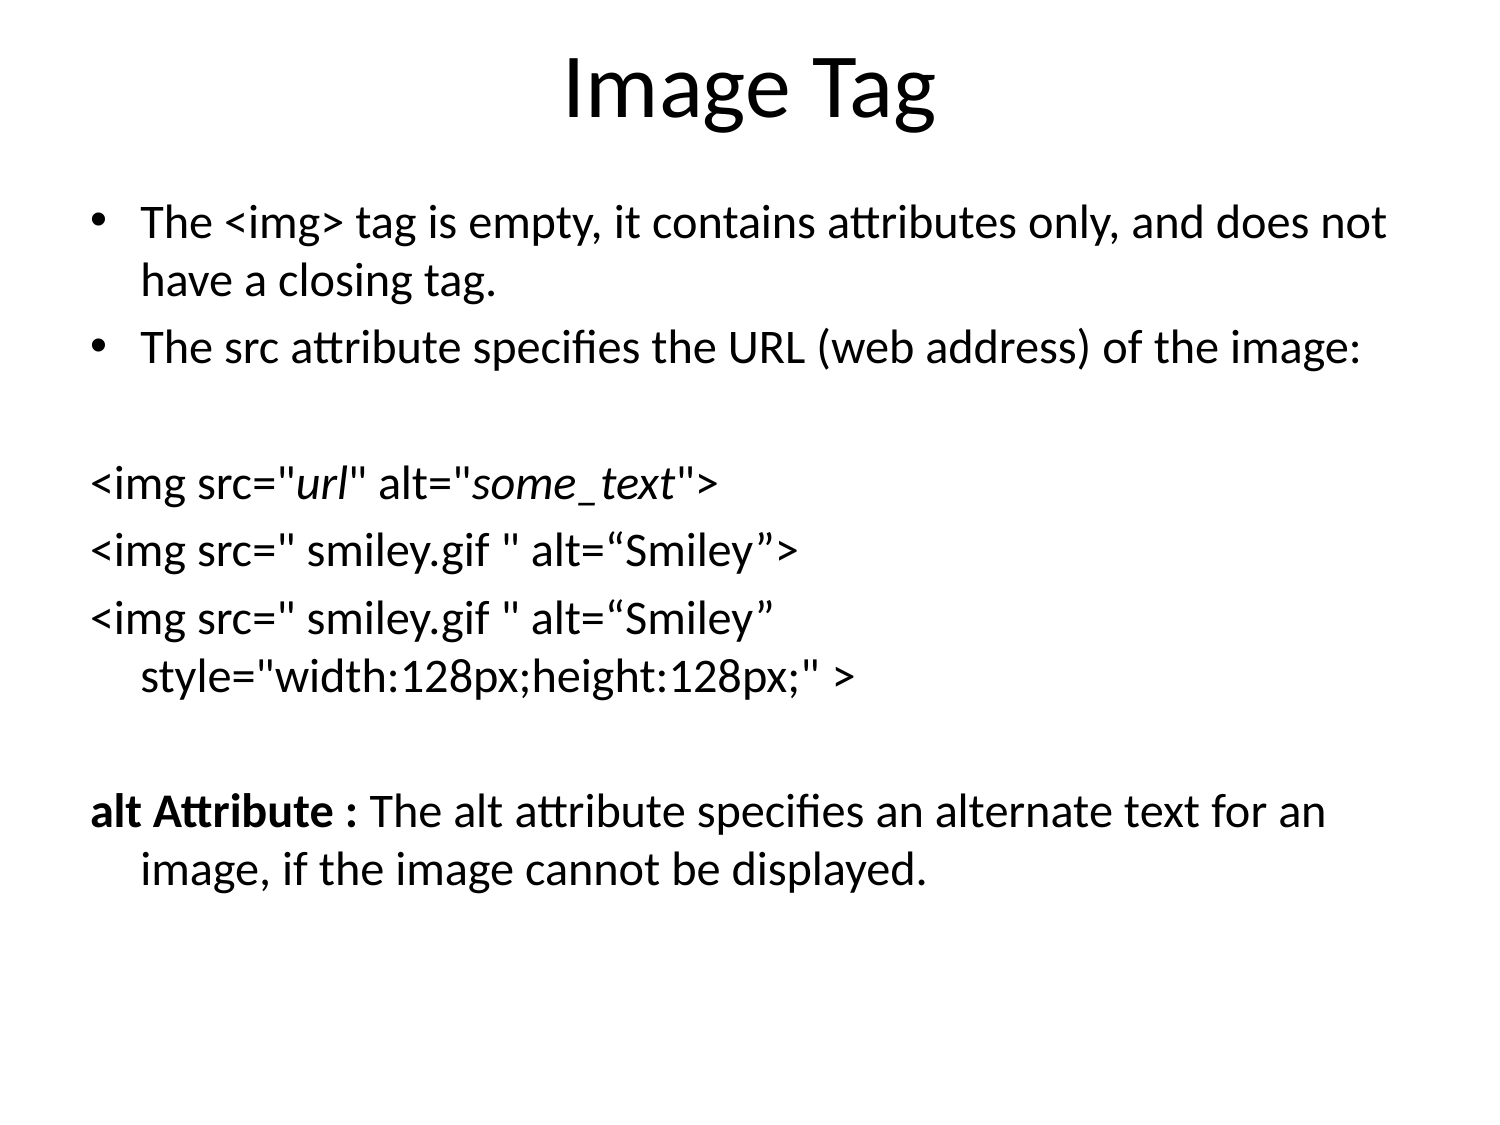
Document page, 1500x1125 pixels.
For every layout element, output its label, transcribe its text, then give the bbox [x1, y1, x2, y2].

title Image Tag [75, 0, 1425, 163]
list The <img> tag is empty, it contains attributes only, and does not have a closing tag. The src attribute specifies the URL (web address) of the image: <img src="url" alt="some_text"> <img src=" smiley.gif " alt=“Smiley”> <img src=" smiley.gif " alt=“Smiley” style="width:128px;height:128px;" > alt Attribute : The alt attribute specifies an alternate text for an image, if the image cannot be displayed. [75, 182, 1425, 1038]
